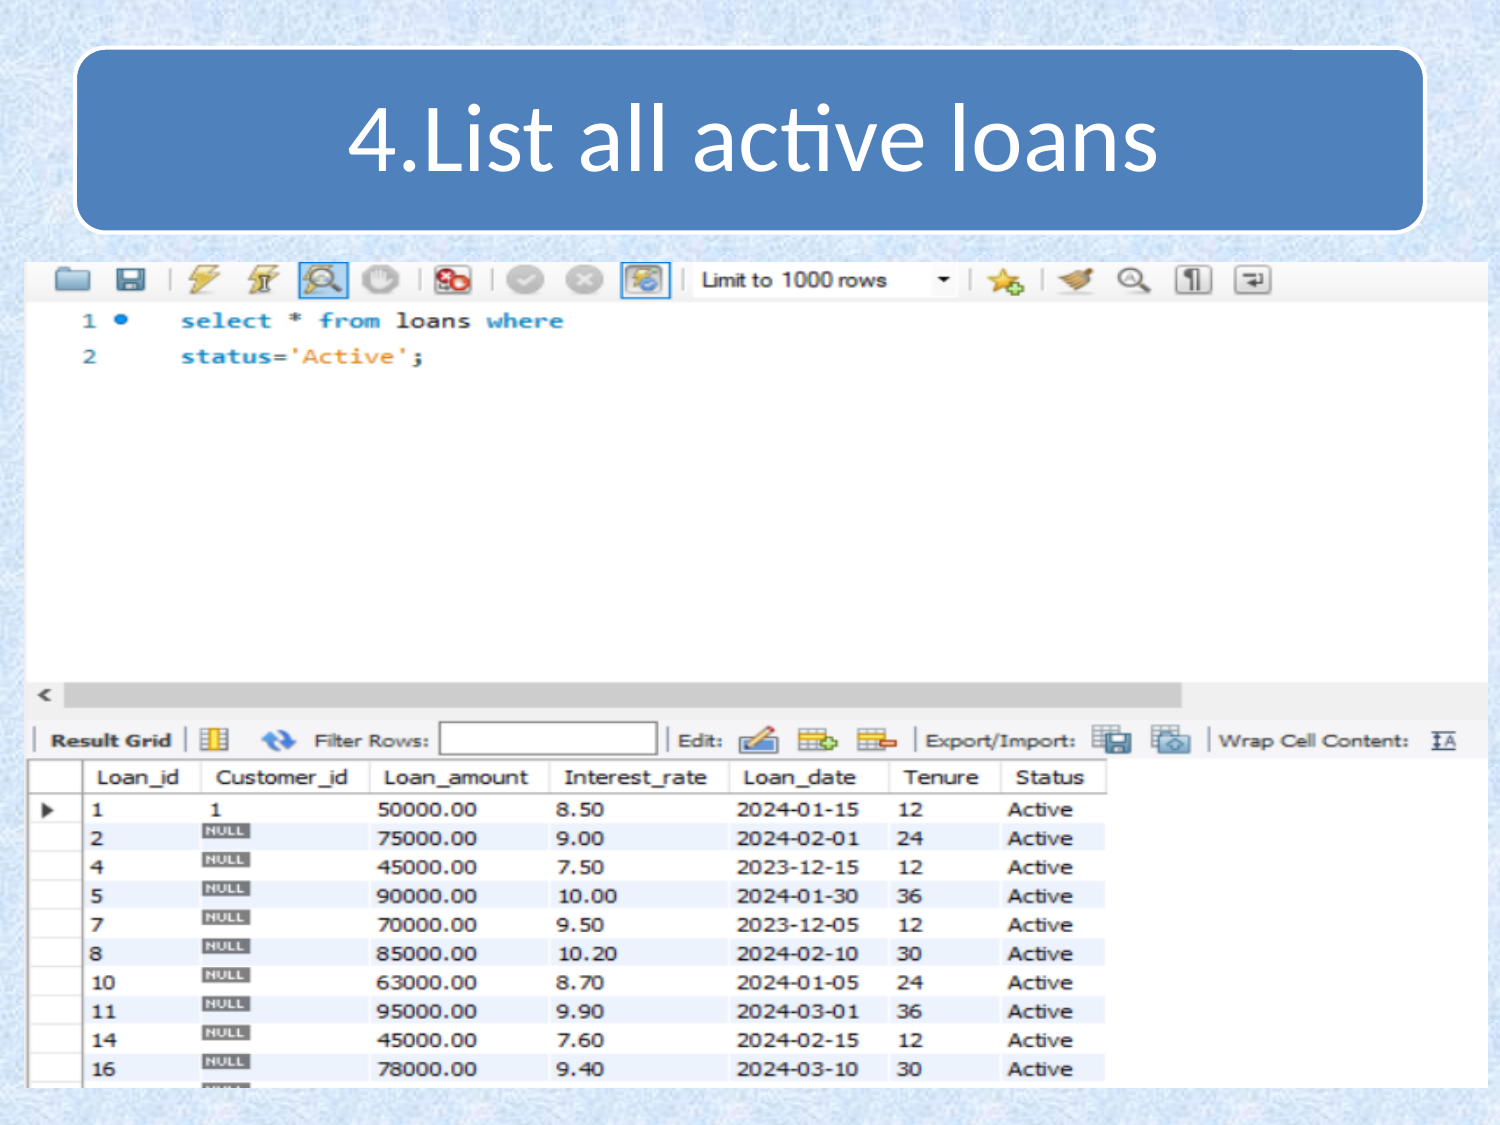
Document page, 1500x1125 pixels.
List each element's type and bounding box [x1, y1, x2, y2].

list [24, 262, 1488, 1088]
text_box [74, 44, 1426, 233]
picture [0, 0, 1500, 1125]
